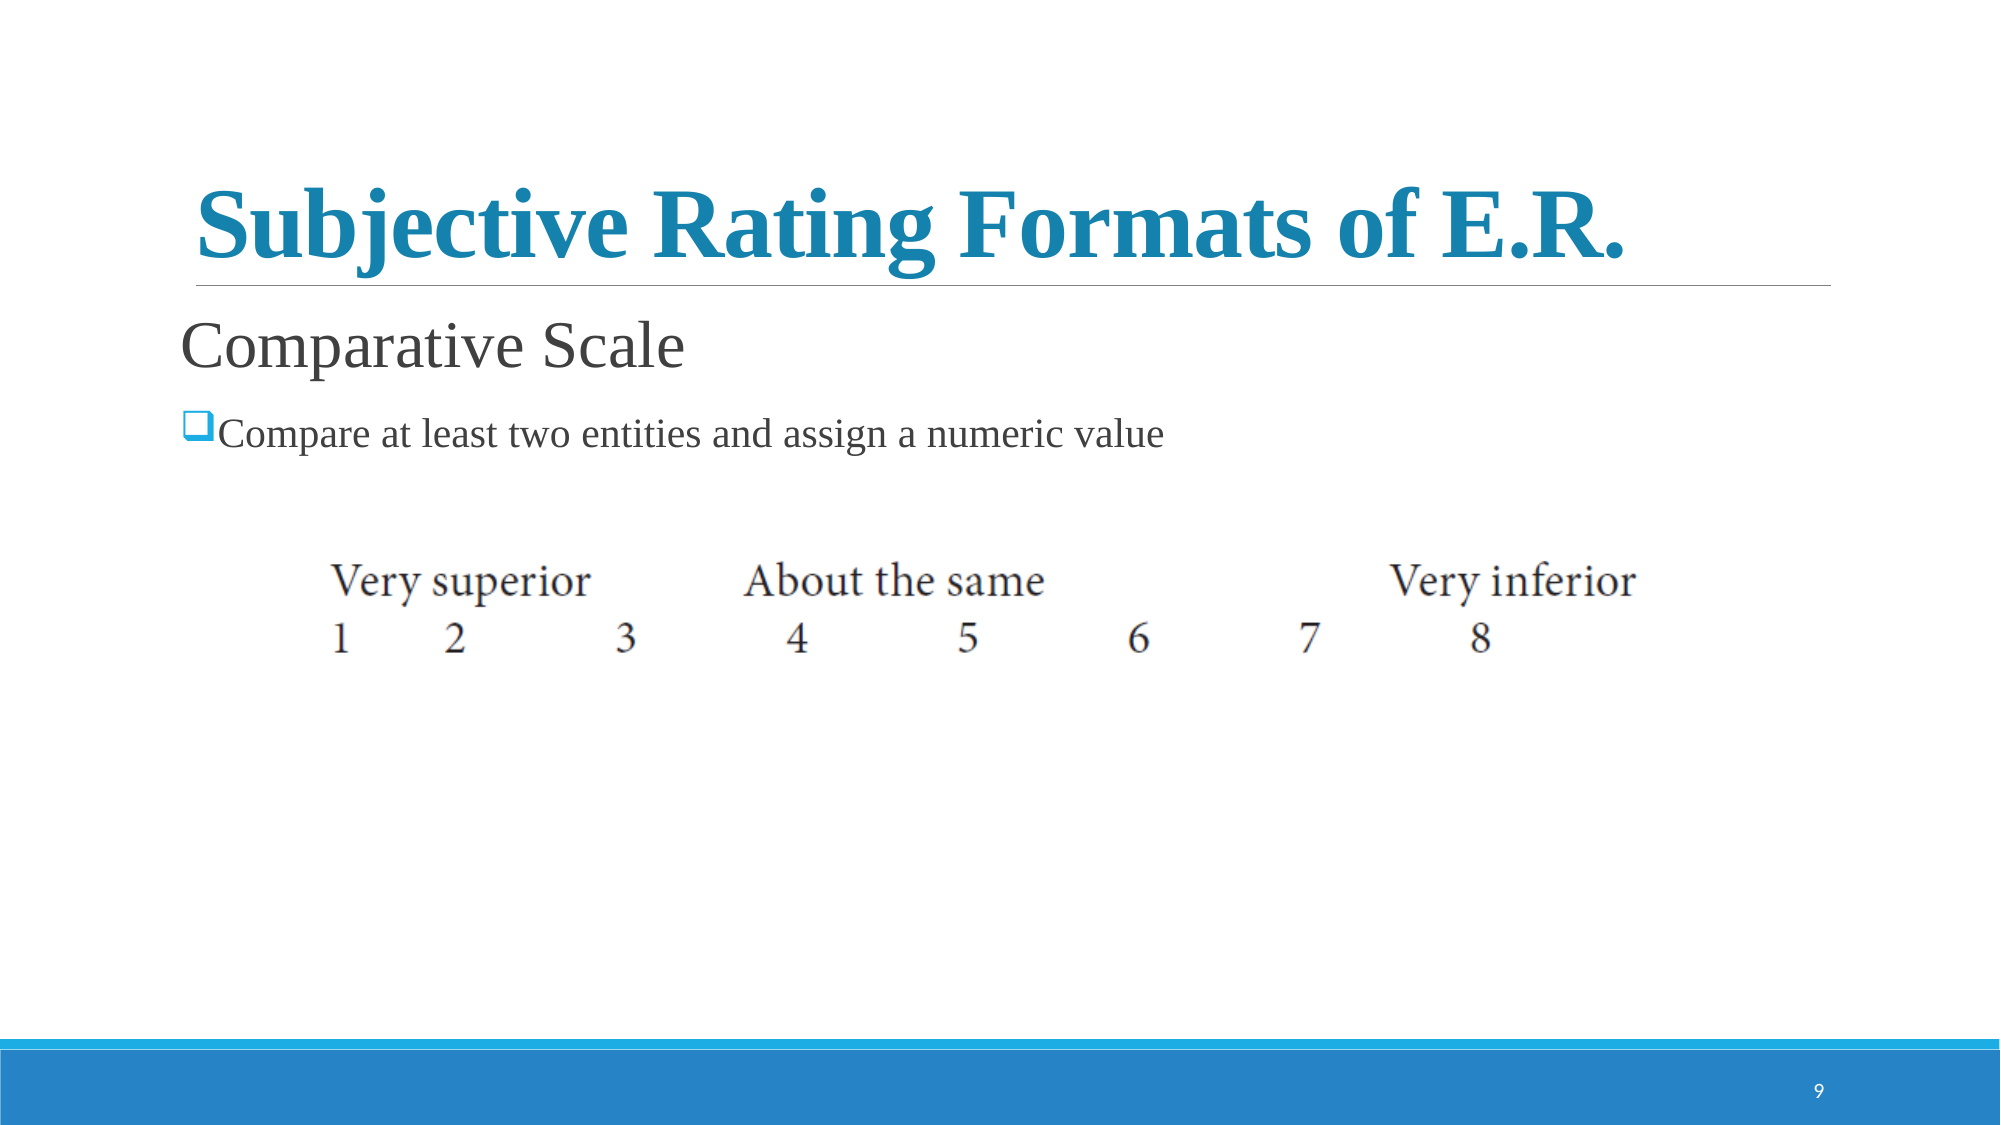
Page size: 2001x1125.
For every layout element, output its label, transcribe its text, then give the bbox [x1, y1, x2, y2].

title Subjective Rating Formats of E.R. [180, 47, 1830, 285]
picture [314, 552, 1652, 685]
list Comparative Scale Compare at least two entities and assign a numeric value [180, 302, 1830, 963]
slide_number 9 [1624, 1059, 1840, 1120]
